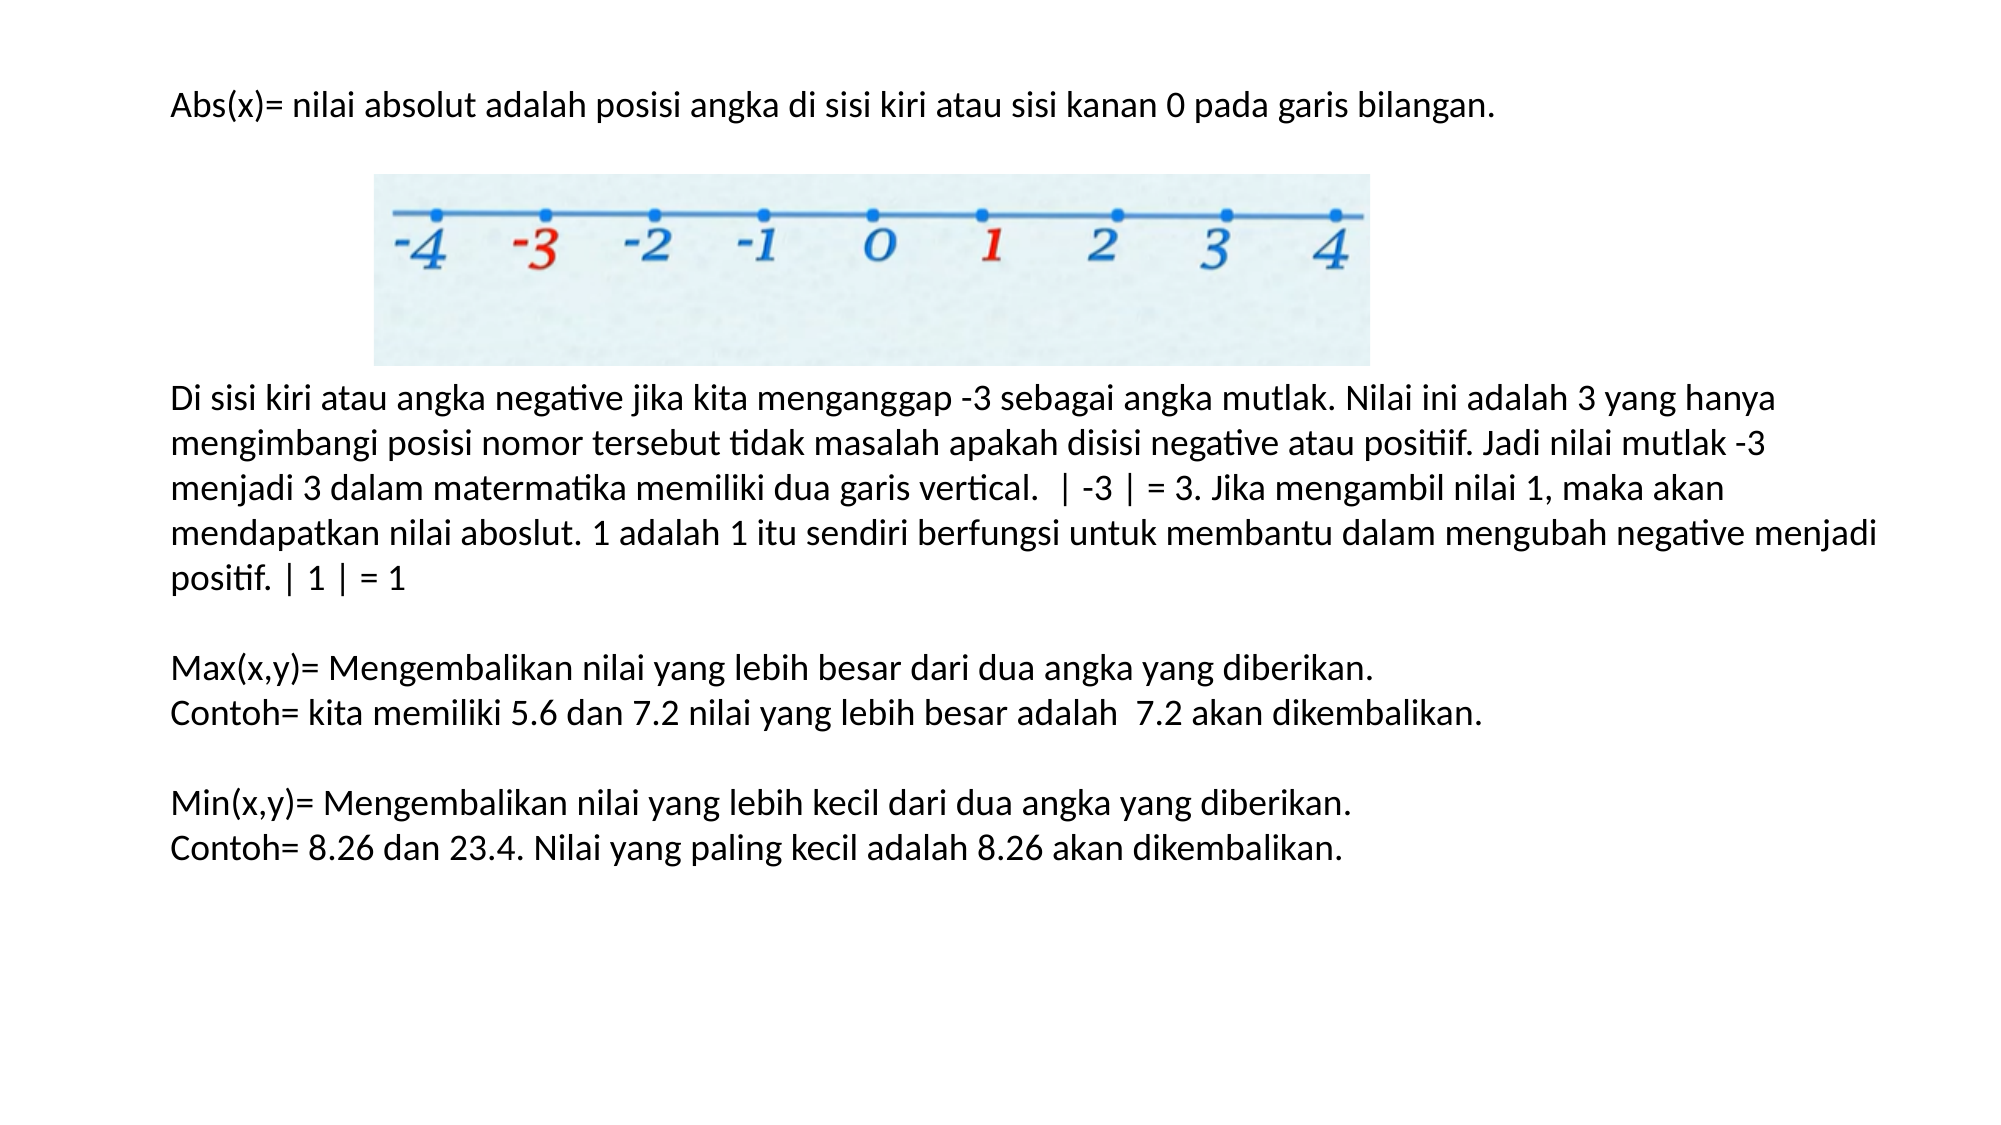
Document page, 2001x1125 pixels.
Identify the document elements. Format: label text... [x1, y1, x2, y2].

text_box Di sisi kiri atau angka negative jika kita menganggap -3 sebagai angka mutlak. Nilai ini adalah 3 yang hanya mengimbangi posisi nomor tersebut tidak masalah apakah disisi negative atau positiif. Jadi nilai mutlak -3 menjadi 3 dalam matermatika memiliki dua garis vertical. | -3 | = 3. Jika mengambil nilai 1, maka akan mendapatkan nilai aboslut. 1 adalah 1 itu sendiri berfungsi untuk membantu dalam mengubah negative menjadi positif. | 1 | = 1 Max(x,y)= Mengembalikan nilai yang lebih besar dari dua angka yang diberikan. Contoh= kita memiliki 5.6 dan 7.2 nilai yang lebih besar adalah 7.2 akan dikembalikan. Min(x,y)= Mengembalikan nilai yang lebih kecil dari dua angka yang diberikan. Contoh= 8.26 dan 23.4. Nilai yang paling kecil adalah 8.26 akan dikembalikan. [155, 365, 1906, 876]
picture [373, 174, 1371, 366]
text_box Abs(x)= nilai absolut adalah posisi angka di sisi kiri atau sisi kanan 0 pada garis bilangan. [155, 73, 1906, 133]
